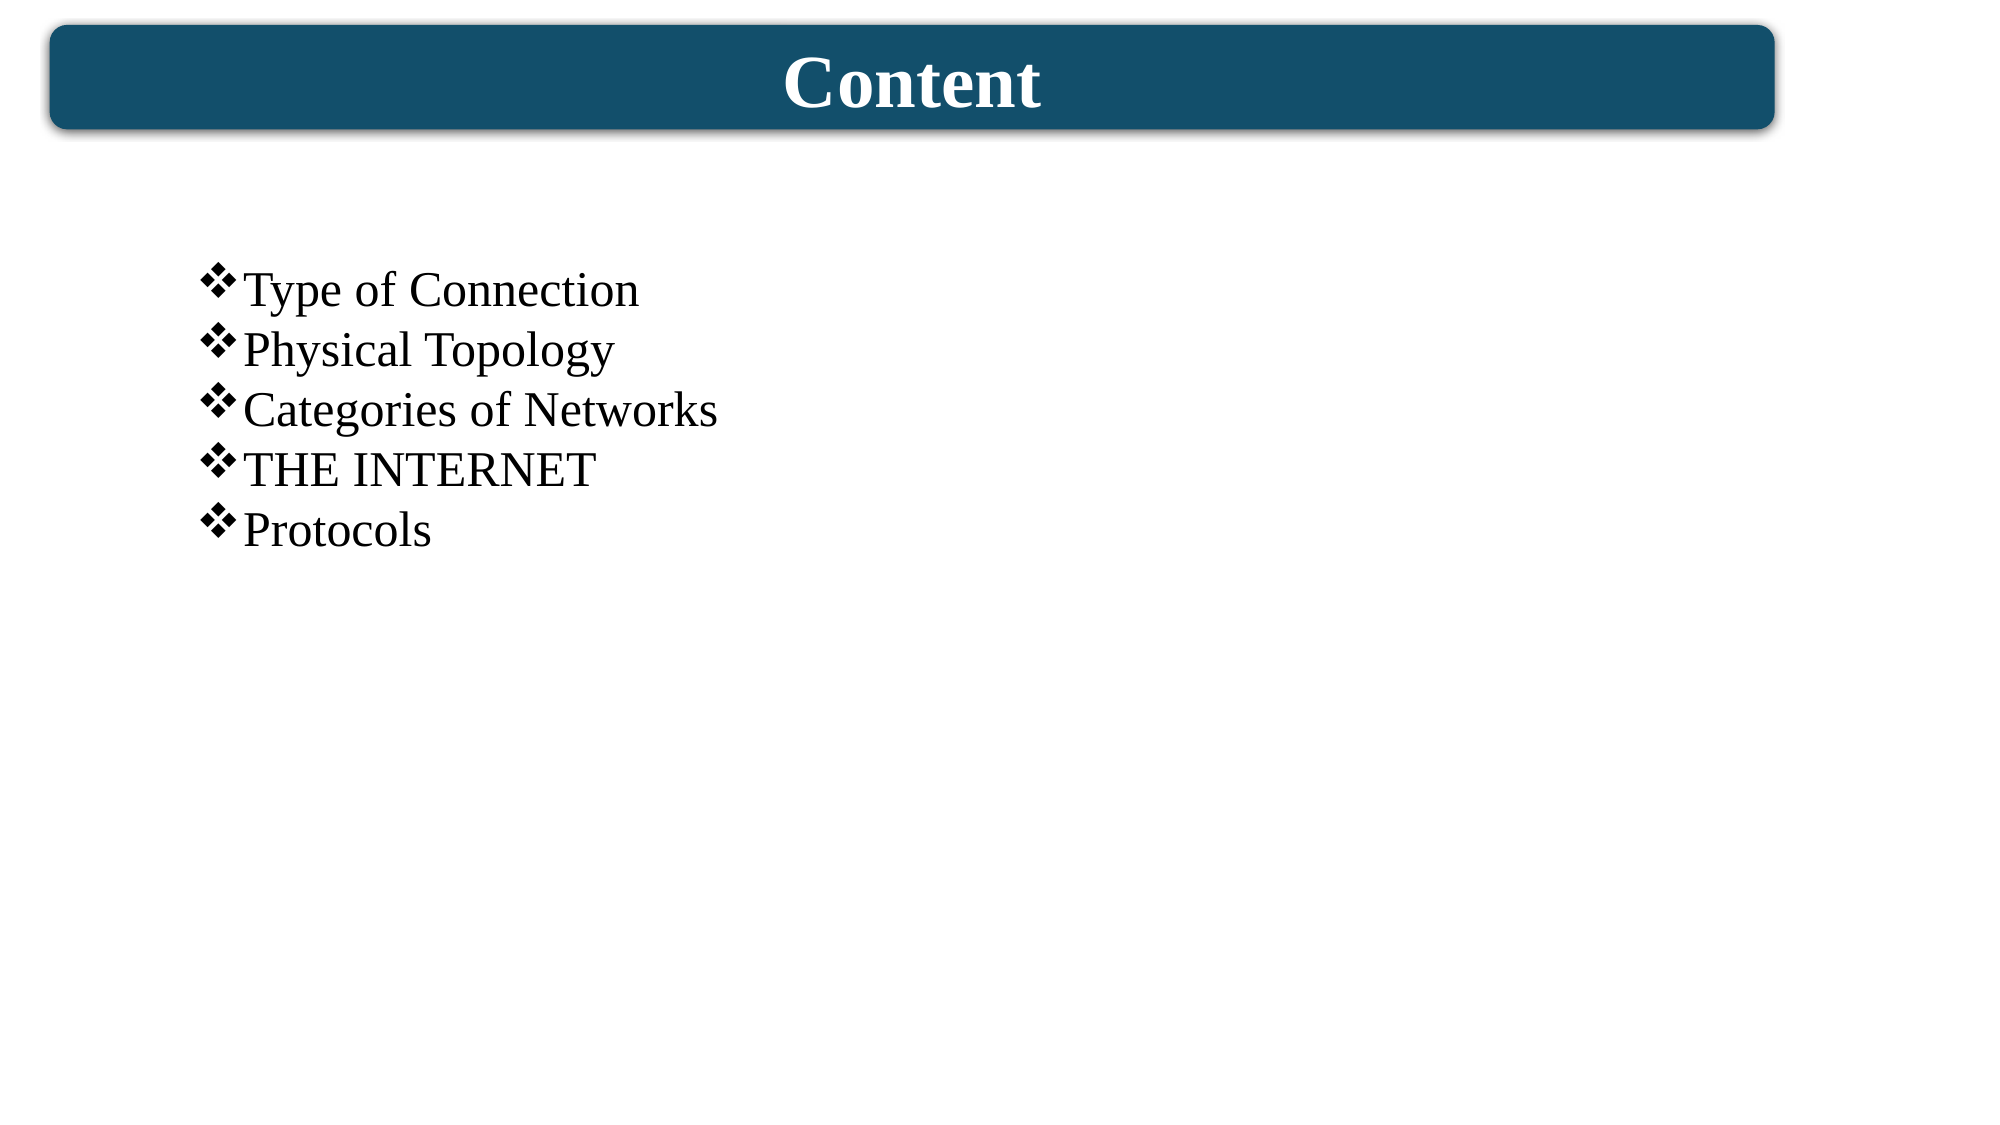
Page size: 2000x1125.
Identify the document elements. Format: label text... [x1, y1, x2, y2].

text_box Type of Connection Physical Topology Categories of Networks THE INTERNET Protocols [181, 249, 1181, 819]
text_box Content [49, 24, 1775, 130]
